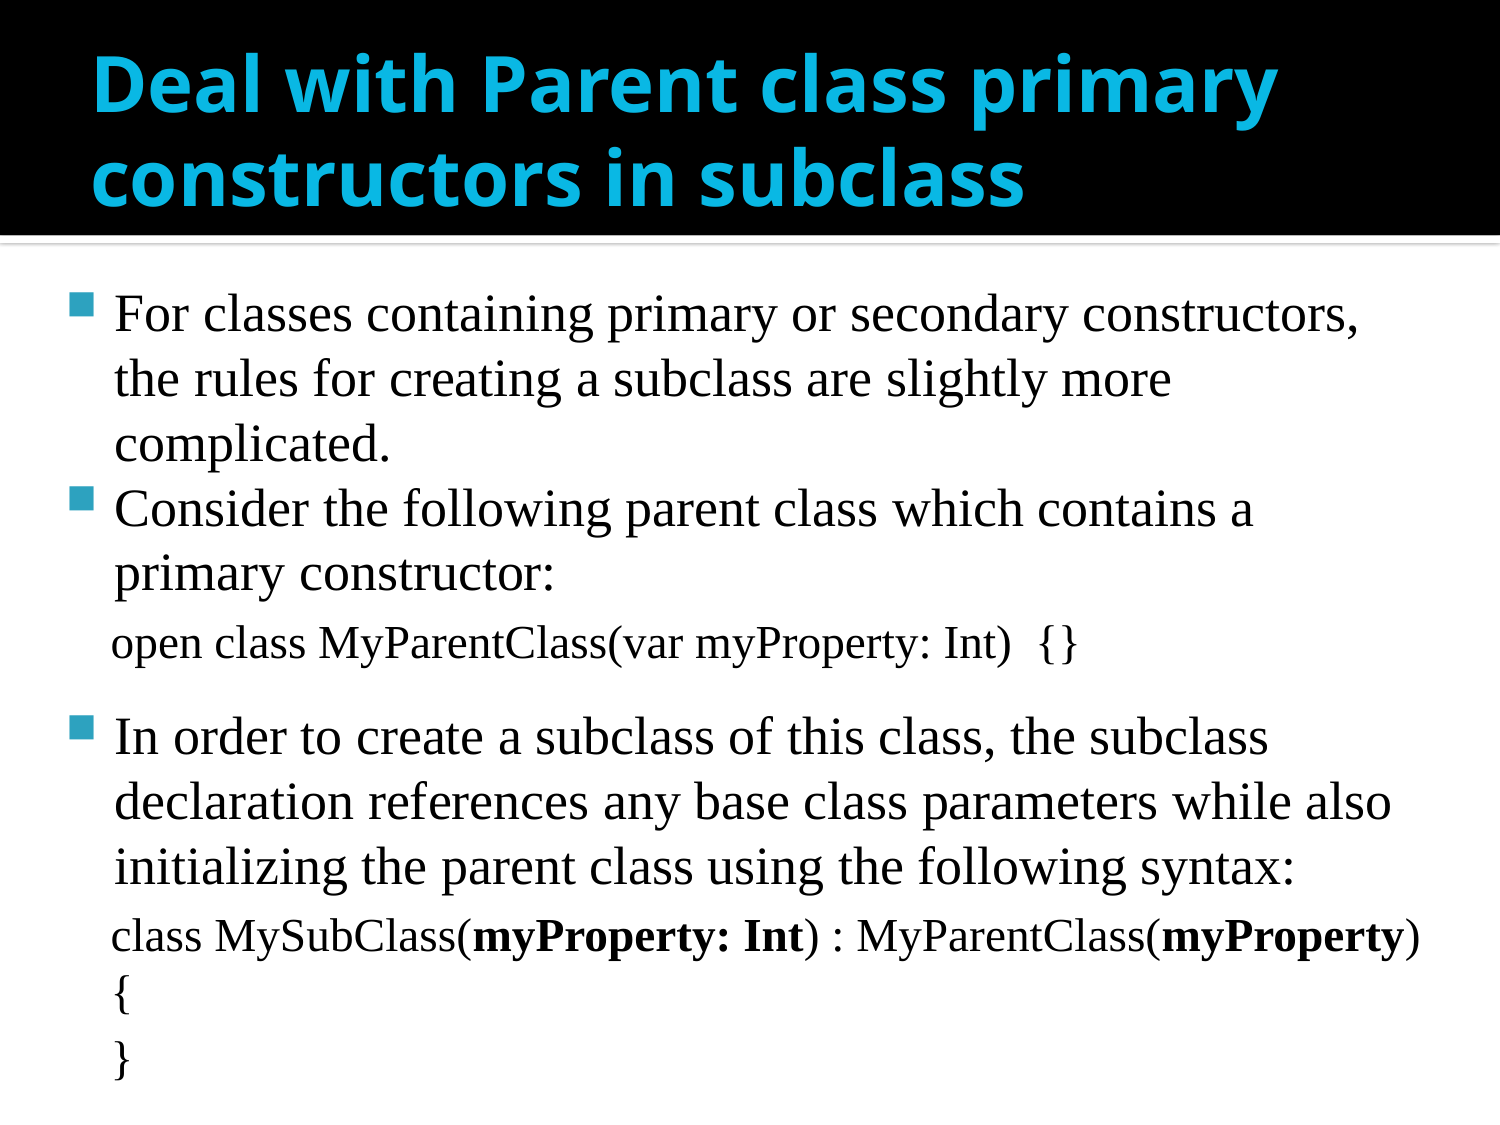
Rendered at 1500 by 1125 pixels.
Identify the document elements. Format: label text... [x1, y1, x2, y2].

title Deal with Parent class primary constructors in subclass [75, 25, 1425, 231]
list For classes containing primary or secondary constructors, the rules for creating a subclass are slightly more complicated. Consider the following parent class which contains a primary constructor: open class MyParentClass(var myProperty: Int) {} In order to create a subclass of this class, the subclass declaration references any base class parameters while also initializing the parent class using the following syntax: class MySubClass(myProperty: Int) : MyParentClass(myProperty) { } [37, 262, 1450, 1100]
